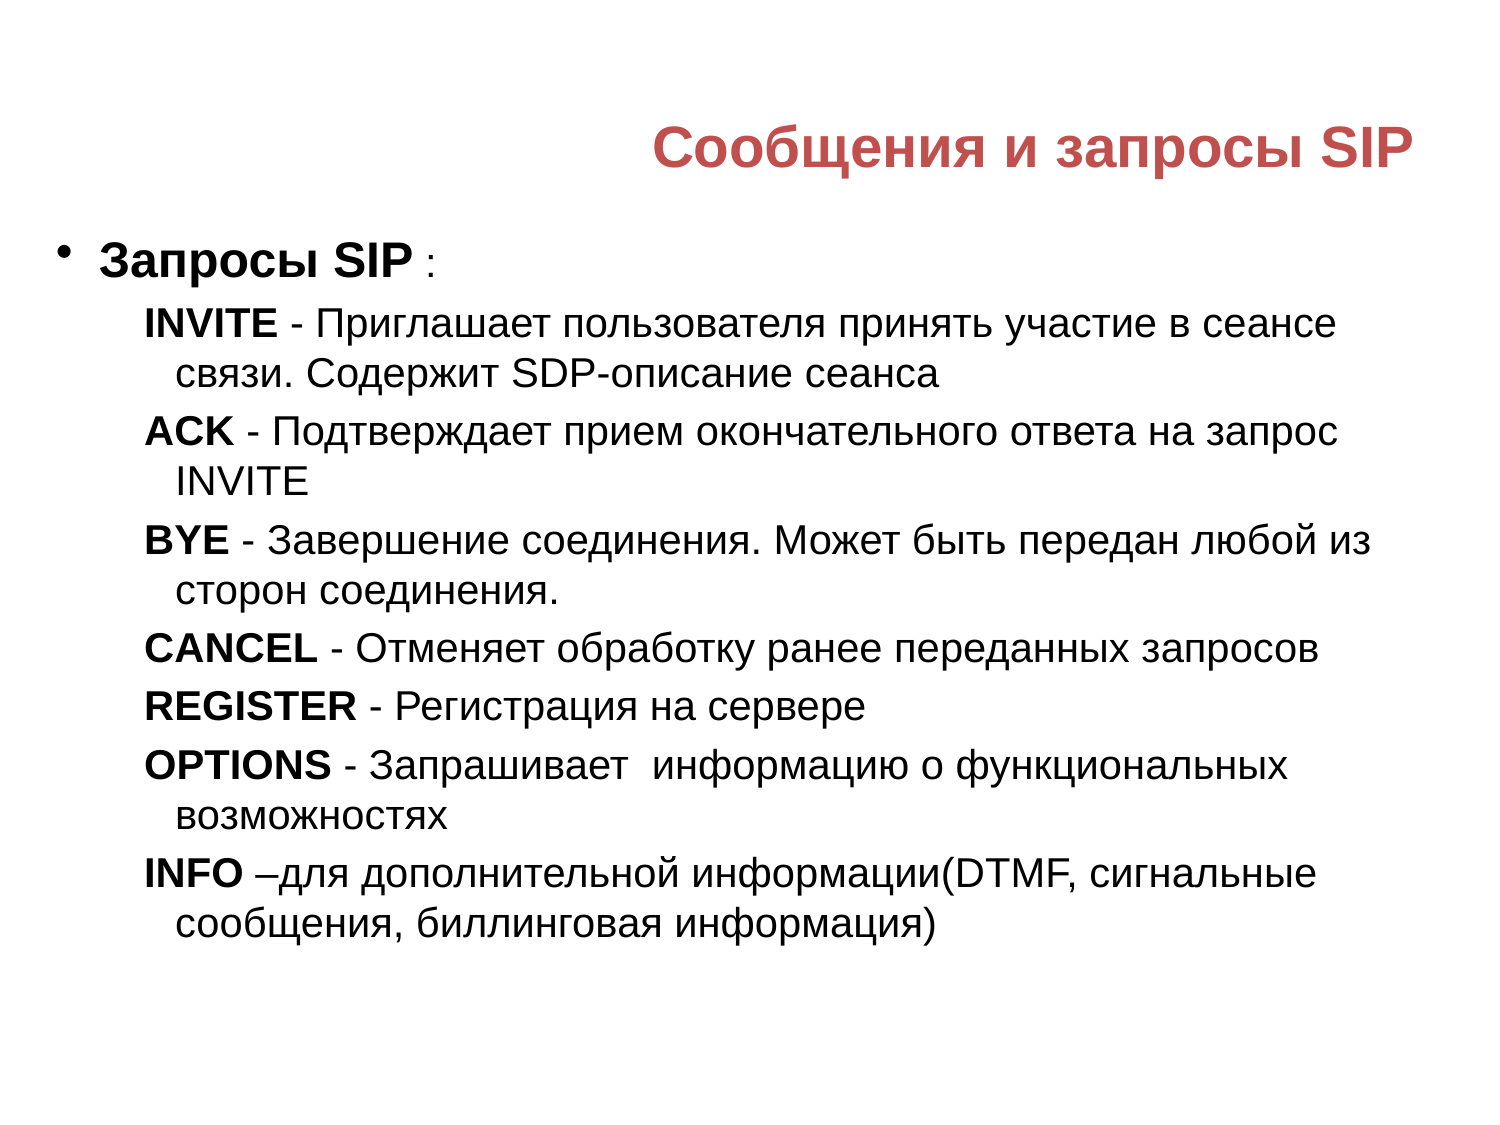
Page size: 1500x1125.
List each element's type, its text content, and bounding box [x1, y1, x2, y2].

text_box Сообщения и запросы SIP [631, 102, 1436, 185]
text_box Запросы SIP : INVITE - Приглашает пользователя принять участие в сеансе связи. Содержит SDP-описание сеанса ACK - Подтверждает прием окончательного ответа на запрос INVITE BYE - Завершение соединения. Может быть передан любой из сторон соединения. CANCEL - Отменяет обработку ранее переданных запросов REGISTER - Регистрация на сервере OPTIONS - Запрашивает информацию о функциональных возможностях INFO –для дополнительной информации(DTMF, сигнальные сообщения, биллинговая информация) [41, 220, 1459, 1012]
